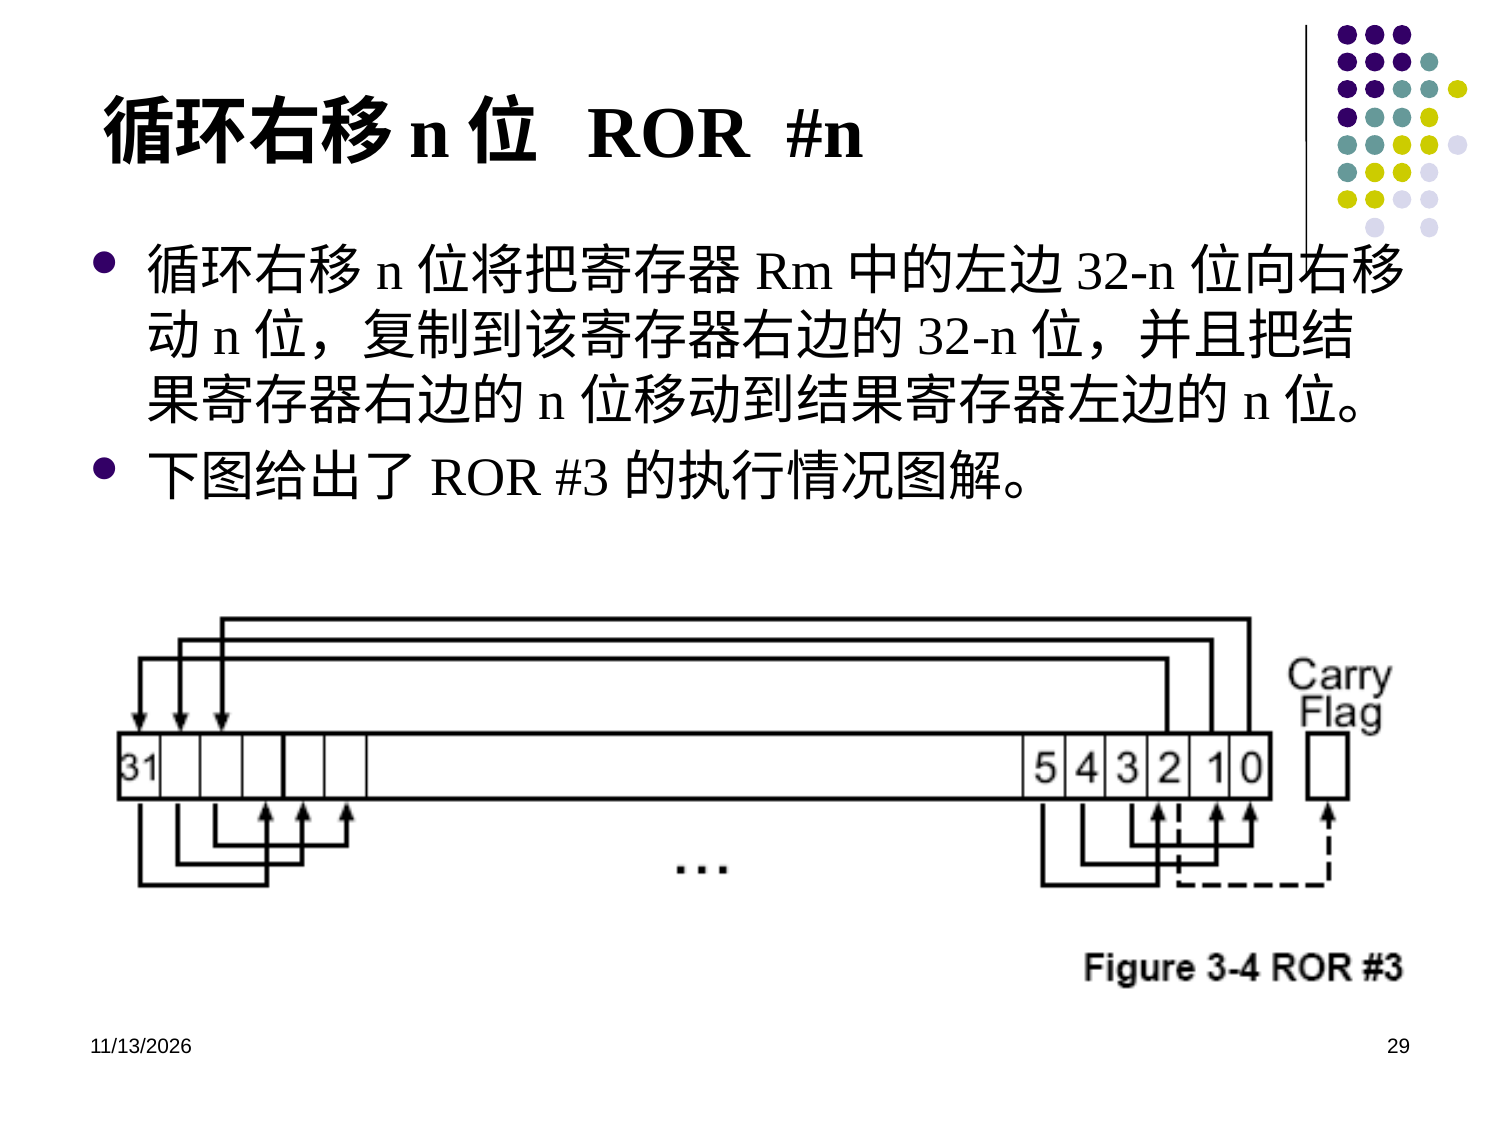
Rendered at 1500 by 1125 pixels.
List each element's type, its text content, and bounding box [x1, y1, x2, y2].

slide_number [74, 1024, 426, 1101]
picture [87, 587, 1428, 1005]
slide_number 29 [1074, 1024, 1426, 1101]
list 循环右移n位将把寄存器Rm中的左边32-n位向右移动n位，复制到该寄存器右边的32-n位，并且把结果寄存器右边的n位移动到结果寄存器左边的n位。 下图给出了ROR #3的执行情况图解。 [75, 227, 1425, 519]
title 循环右移n位 ROR #n [86, 76, 1316, 180]
